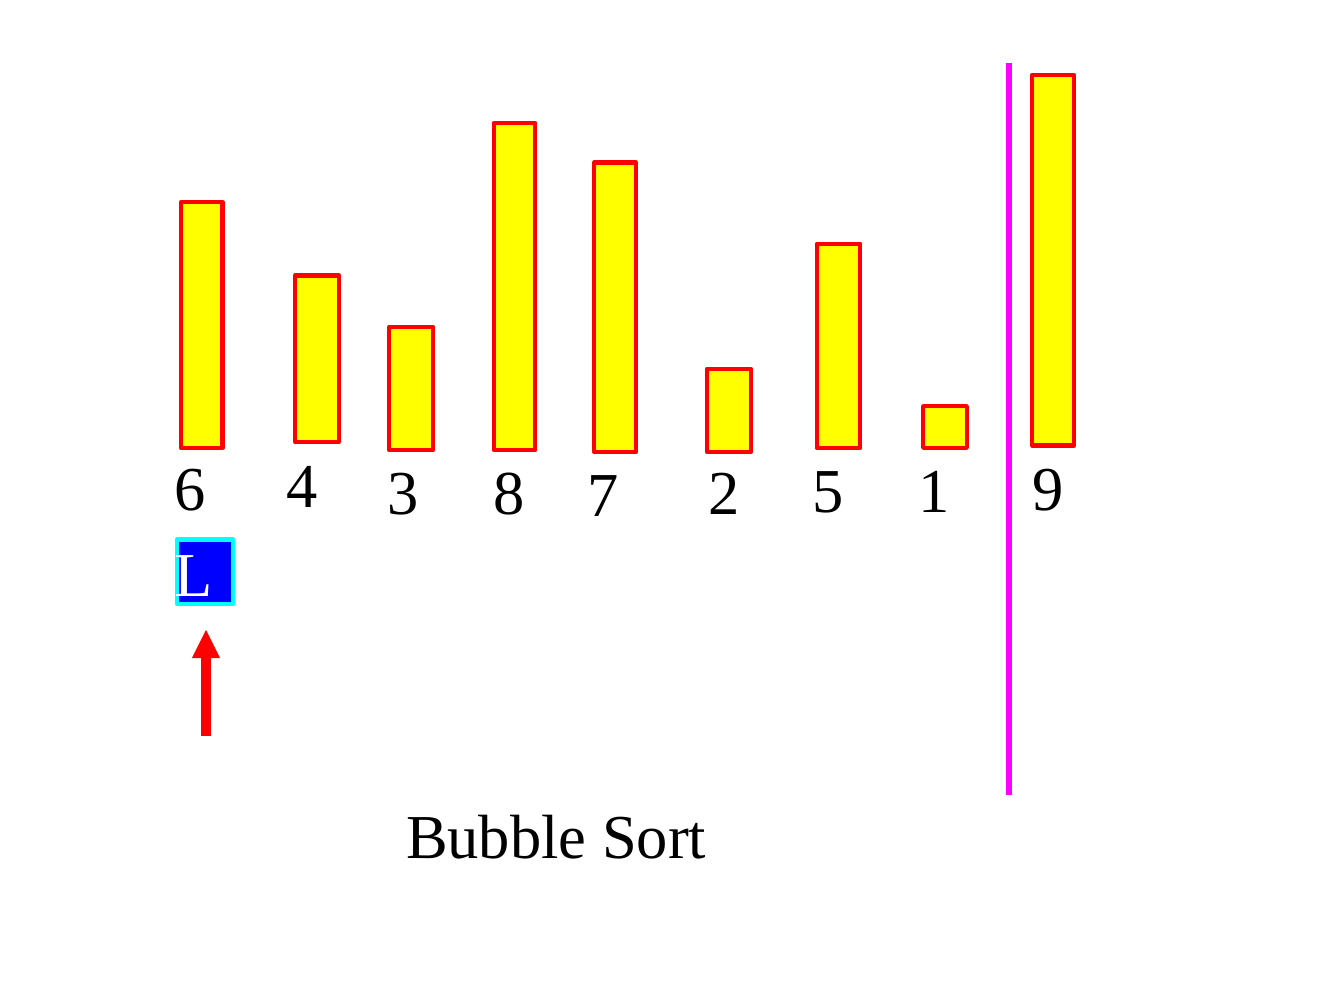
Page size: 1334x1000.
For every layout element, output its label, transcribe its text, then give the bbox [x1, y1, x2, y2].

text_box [1027, 74, 1075, 525]
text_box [489, 122, 536, 530]
text_box Bubble Sort [402, 792, 710, 875]
text_box [199, 629, 213, 736]
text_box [282, 275, 340, 522]
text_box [382, 326, 434, 530]
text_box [583, 162, 637, 532]
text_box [704, 368, 751, 530]
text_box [170, 201, 223, 526]
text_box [914, 405, 968, 528]
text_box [808, 243, 861, 528]
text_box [170, 530, 234, 611]
